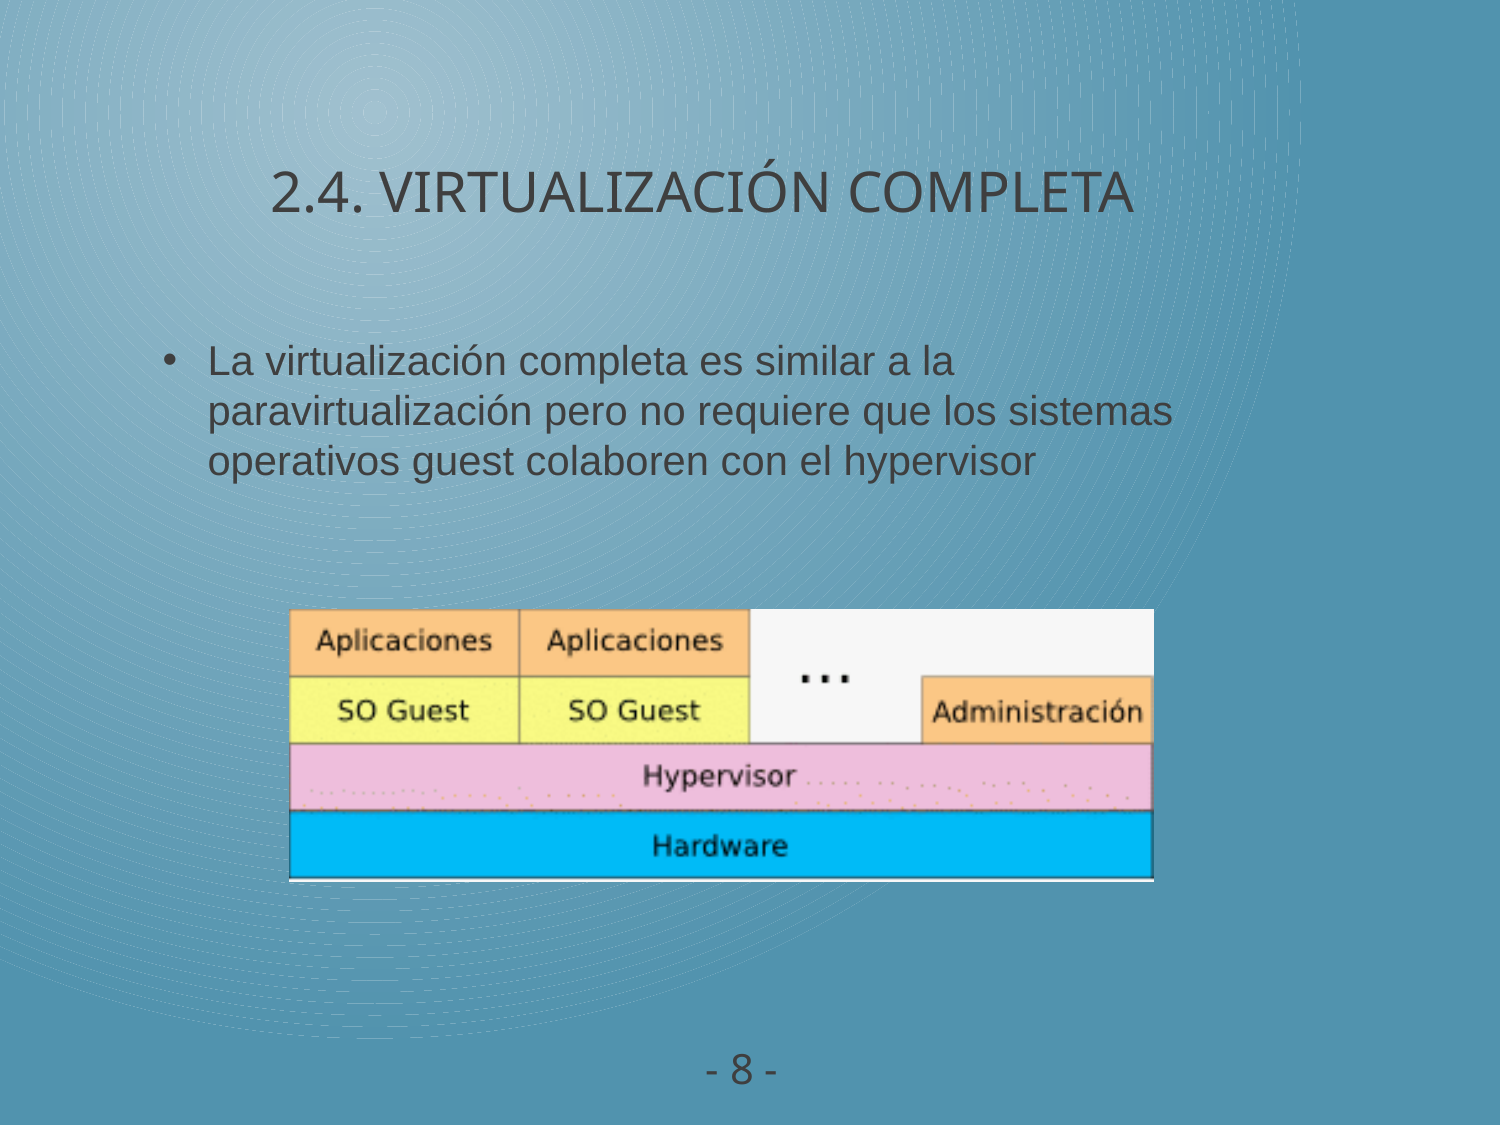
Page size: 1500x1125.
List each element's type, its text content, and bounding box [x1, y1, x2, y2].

title 2.4. Virtualización completa [147, 149, 1258, 279]
list La virtualización completa es similar a la paravirtualización pero no requiere que los sistemas operativos guest colaboren con el hypervisor [147, 326, 1260, 730]
picture [288, 609, 1154, 882]
text_box - 8 - [690, 1034, 833, 1106]
